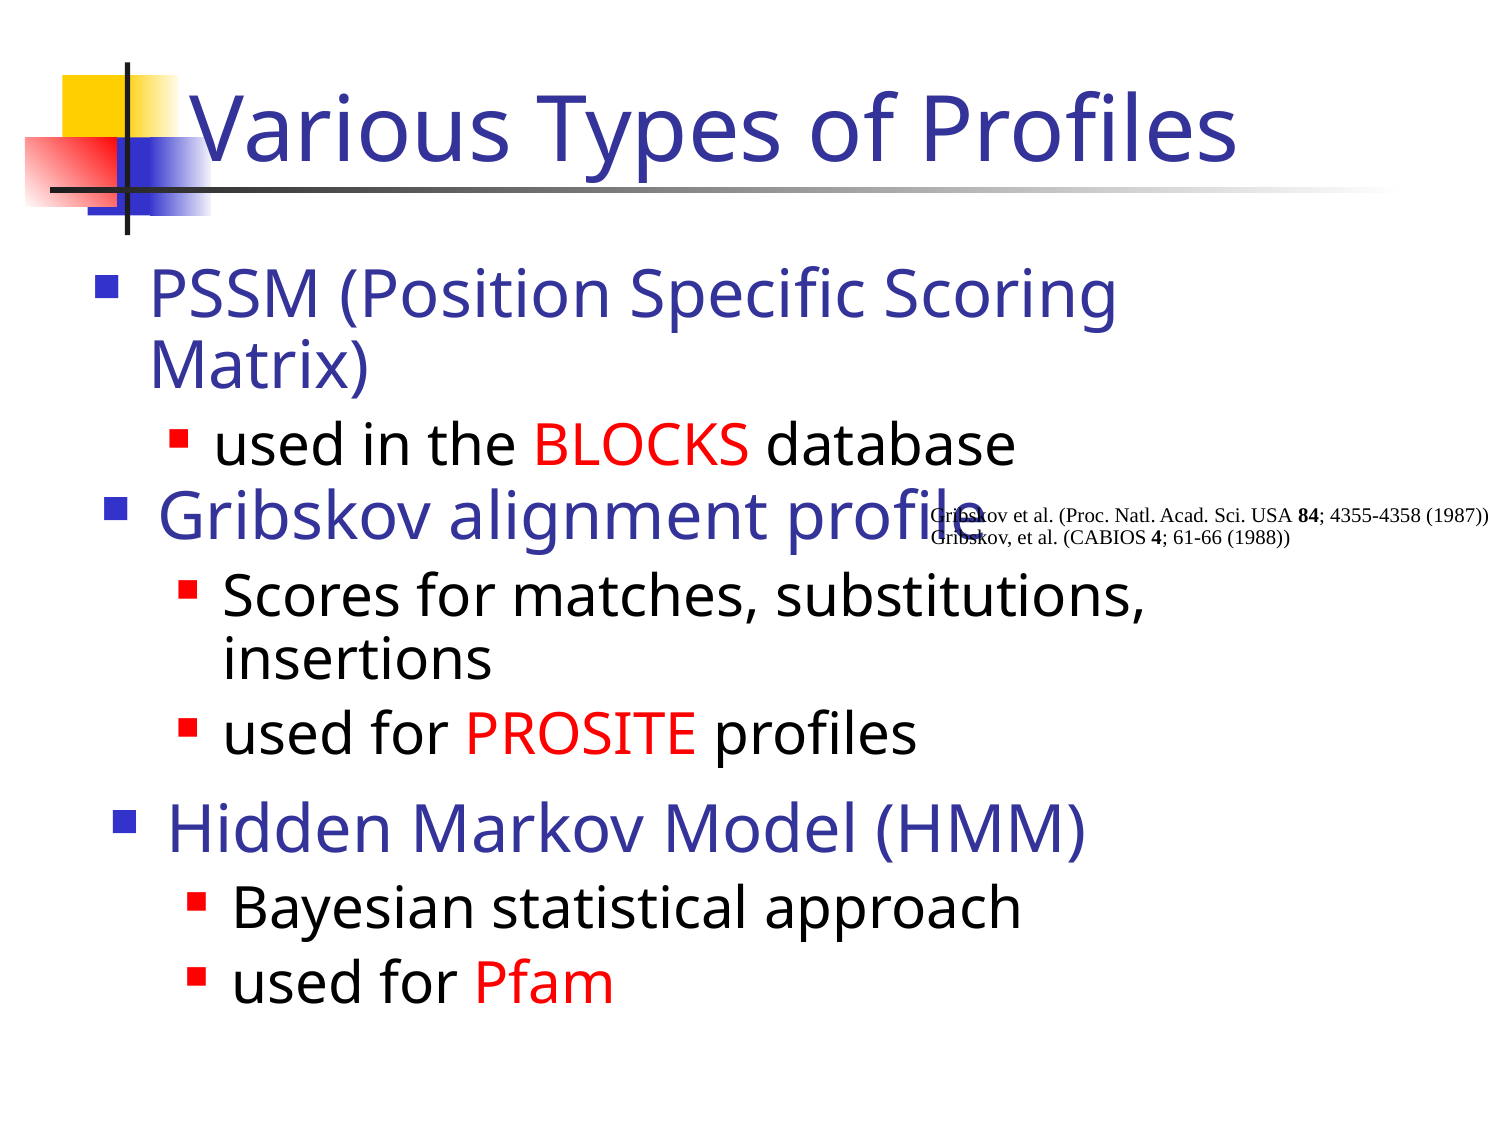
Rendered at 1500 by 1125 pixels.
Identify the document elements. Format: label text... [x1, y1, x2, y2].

text_box Gribskov, et al. (CABIOS 4; 61-66 (1988)) [916, 534, 1311, 556]
title Various Types of Profiles [174, 0, 1454, 188]
text_box PSSM (Position Specific Scoring Matrix) used in the BLOCKS database [76, 252, 1294, 453]
text_box Hidden Markov Model (HMM) Bayesian statistical approach used for Pfam [94, 786, 1217, 1060]
text_box Gribskov alignment profile Scores for matches, substitutions, insertions used for PROSITE profiles [85, 474, 1424, 748]
text_box Gribskov et al. (Proc. Natl. Acad. Sci. USA 84; 4355-4358 (1987)) [915, 494, 1500, 534]
